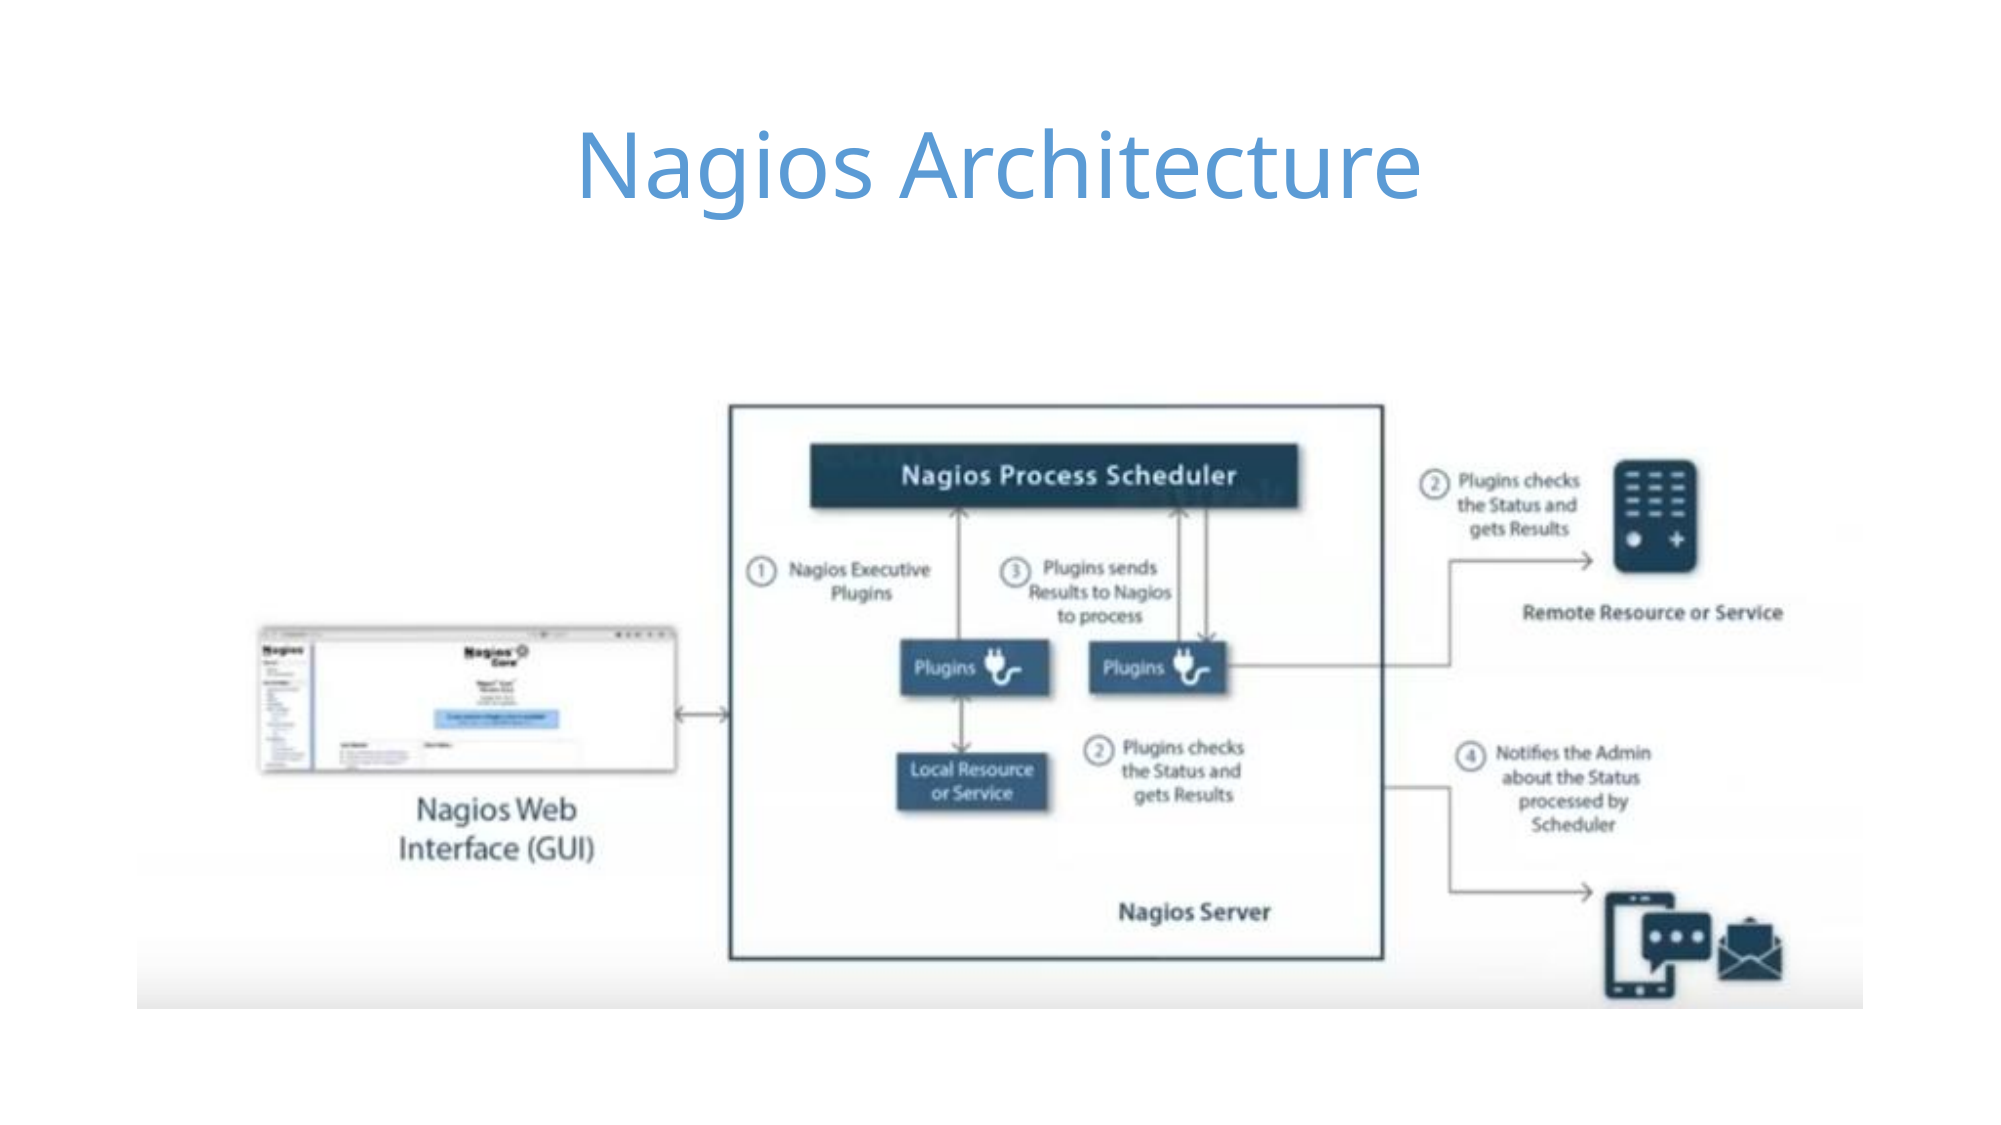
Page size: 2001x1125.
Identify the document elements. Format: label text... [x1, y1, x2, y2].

title Nagios Architecture [137, 59, 1863, 278]
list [137, 385, 1863, 1009]
